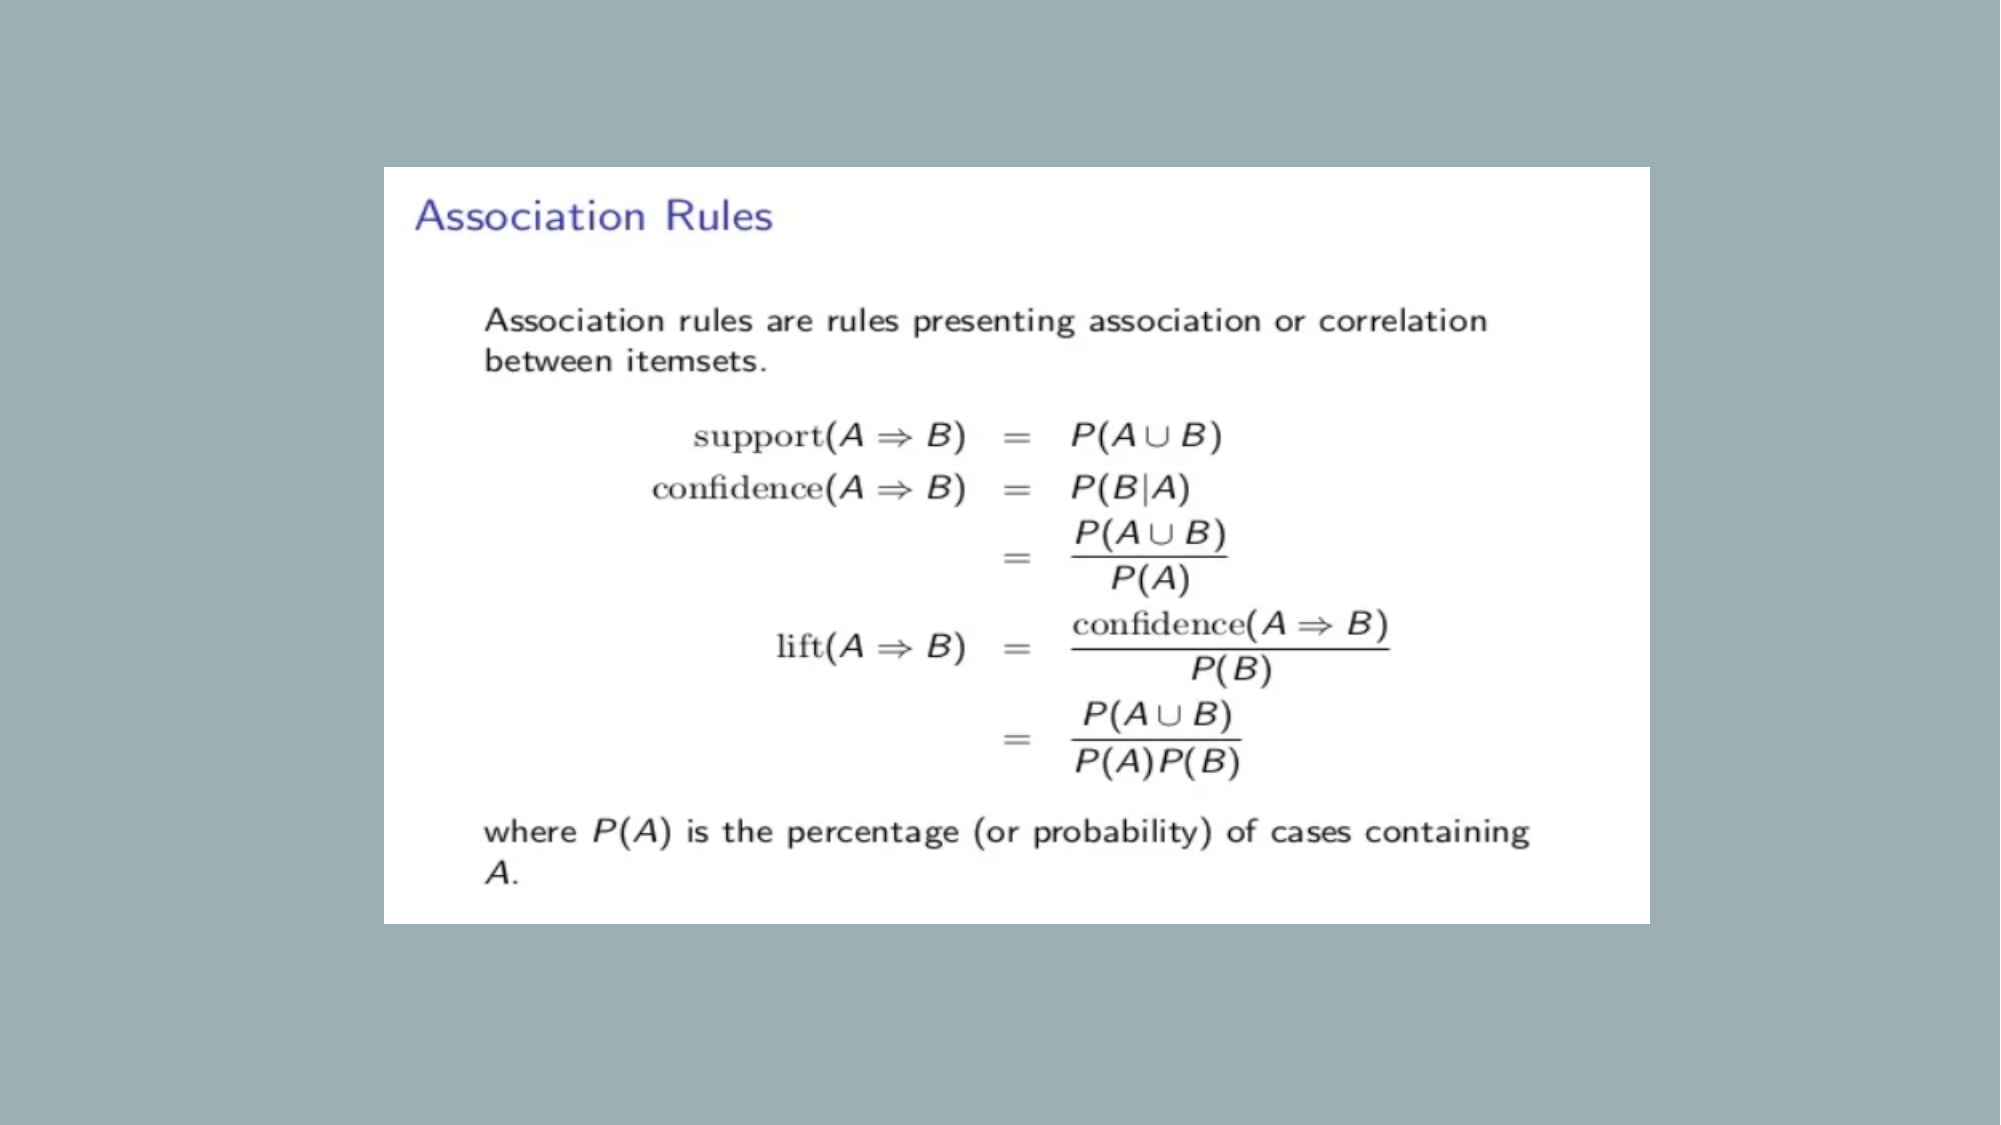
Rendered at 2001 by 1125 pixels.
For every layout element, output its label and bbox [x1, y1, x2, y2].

list [384, 167, 1650, 924]
